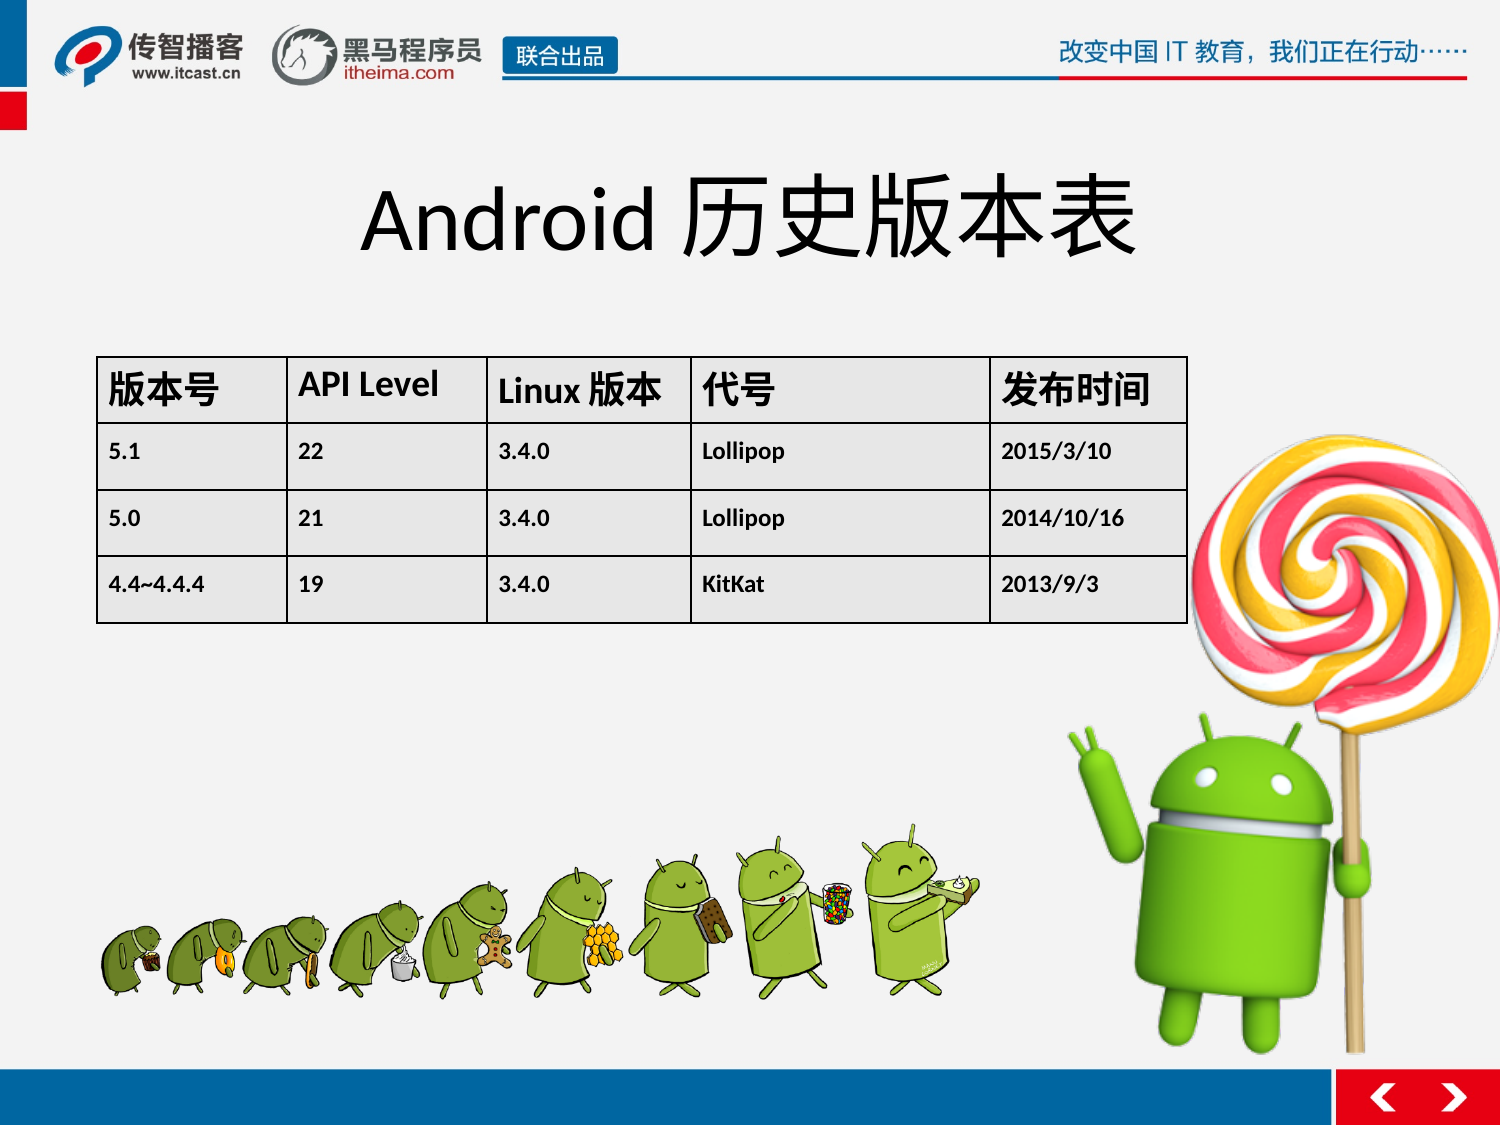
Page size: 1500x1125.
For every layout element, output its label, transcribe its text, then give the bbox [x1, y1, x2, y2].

table_header 版本号 [98, 358, 286, 422]
table_header Linux版本 [488, 358, 690, 422]
table_cell 4.4~4.4.4 [98, 557, 286, 622]
table_cell 19 [288, 557, 486, 622]
table_cell 22 [288, 424, 486, 489]
table_cell 2013/9/3 [991, 557, 1058, 622]
table_cell 5.1 [98, 424, 286, 489]
table_cell 3.4.0 [488, 491, 690, 555]
table_cell 3.4.0 [488, 557, 690, 622]
table_cell Lollipop [692, 491, 989, 555]
table_header 代号 [692, 358, 989, 422]
table_cell 5.0 [98, 491, 286, 555]
table_cell Lollipop [692, 424, 989, 489]
title Android历史版本表 [75, 136, 1425, 291]
table_cell 2015/3/10 [991, 424, 1186, 489]
table_cell 3.4.0 [488, 424, 690, 489]
table_header 发布时间 [991, 358, 1186, 422]
table_header API Level [288, 358, 486, 422]
table_cell 21 [288, 491, 486, 555]
table_cell KitKat [692, 557, 989, 622]
picture [0, 0, 1500, 1125]
table_cell 2014/10/16 [991, 491, 1058, 555]
